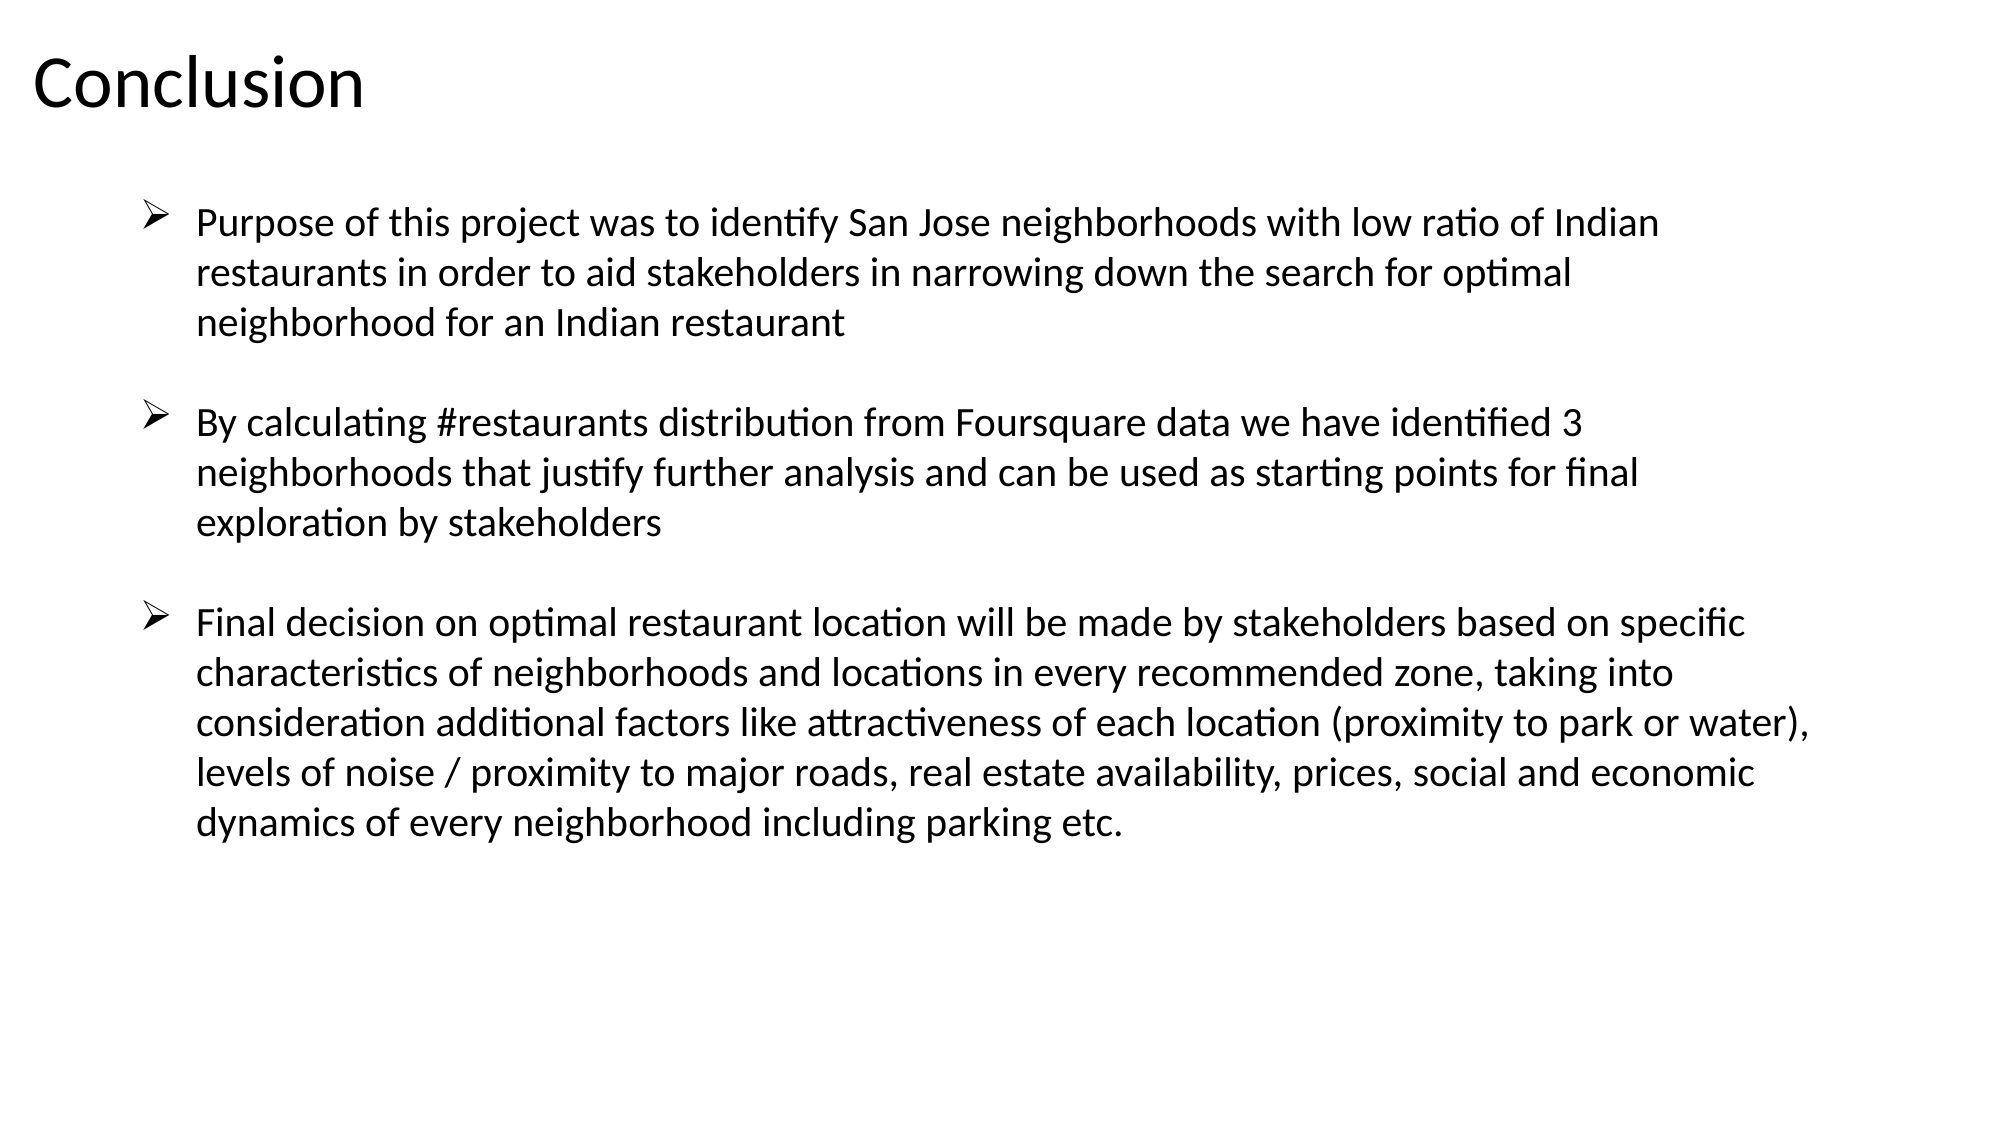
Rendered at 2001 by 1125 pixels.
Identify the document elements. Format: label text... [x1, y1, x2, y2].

text_box Purpose of this project was to identify San Jose neighborhoods with low ratio of Indian restaurants in order to aid stakeholders in narrowing down the search for optimal neighborhood for an Indian restaurant By calculating #restaurants distribution from Foursquare data we have identified 3 neighborhoods that justify further analysis and can be used as starting points for final exploration by stakeholders Final decision on optimal restaurant location will be made by stakeholders based on specific characteristics of neighborhoods and locations in every recommended zone, taking into consideration additional factors like attractiveness of each location (proximity to park or water), levels of noise / proximity to major roads, real estate availability, prices, social and economic dynamics of every neighborhood including parking etc. [124, 187, 1838, 853]
text_box Conclusion [33, 29, 1725, 150]
